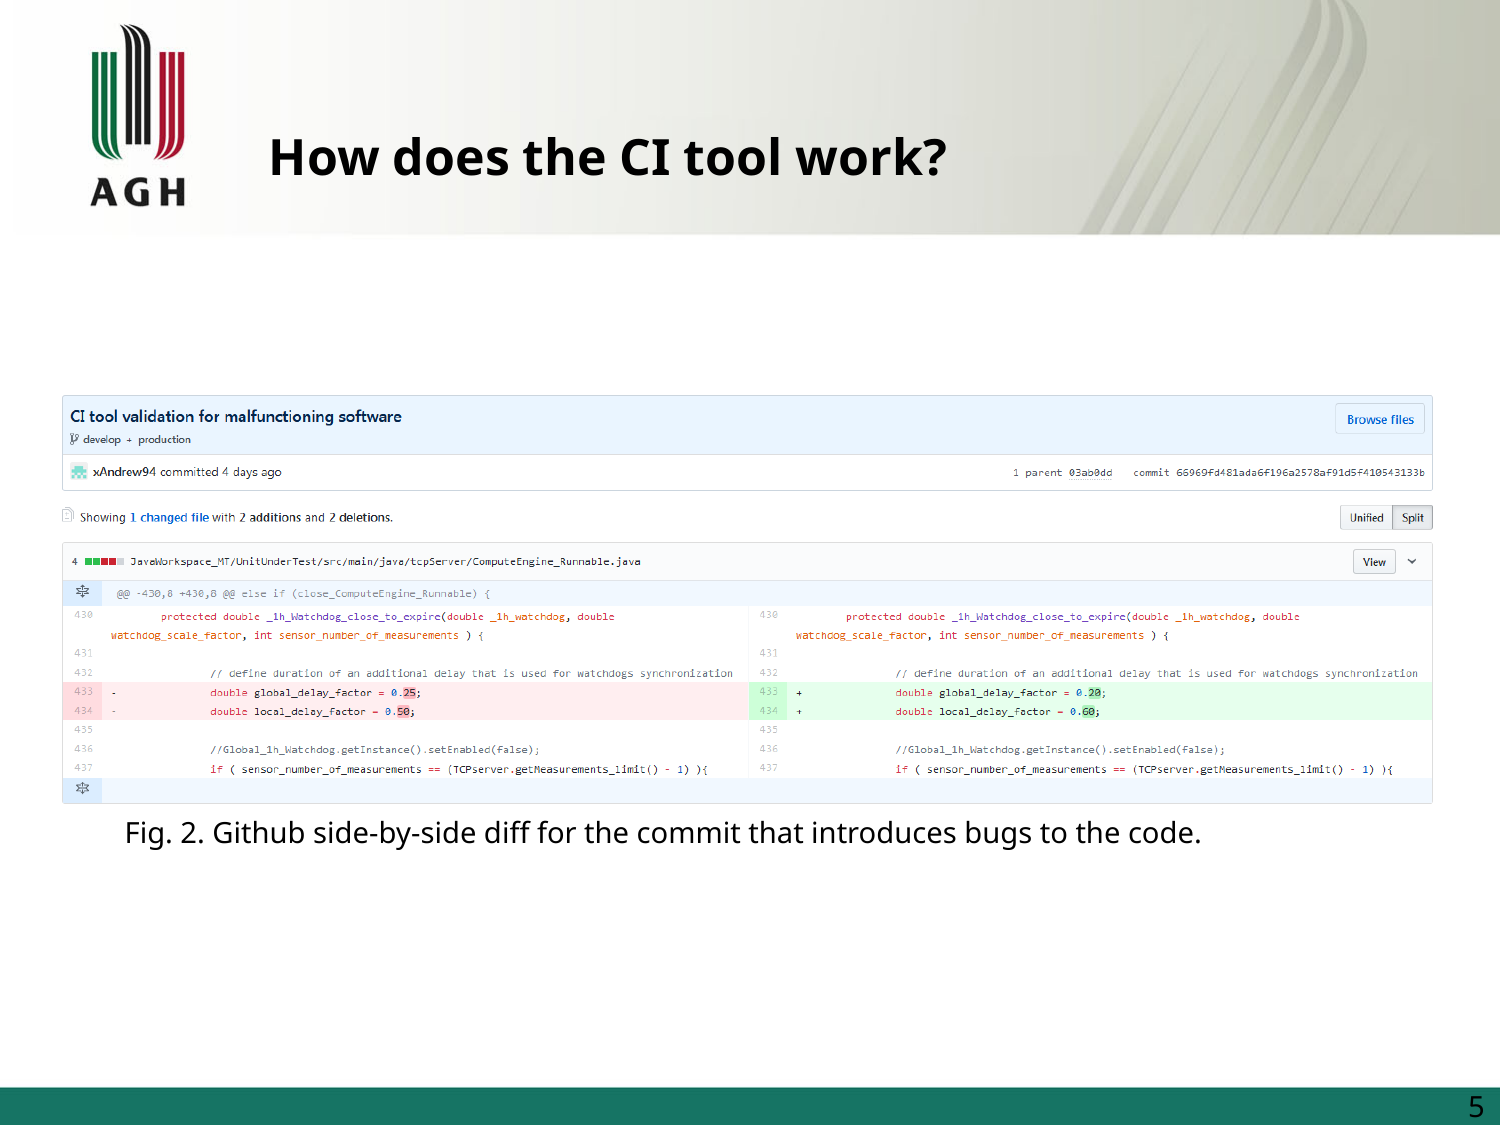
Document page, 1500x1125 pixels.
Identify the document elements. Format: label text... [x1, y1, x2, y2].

picture [0, 0, 1500, 1125]
slide_number 5 [1360, 1080, 1500, 1125]
list [80, 252, 1474, 991]
text_box Fig. 2. Github side-by-side diff for the commit that introduces bugs to the code. [109, 816, 1389, 857]
title How does the CI tool work? [253, 78, 1425, 233]
